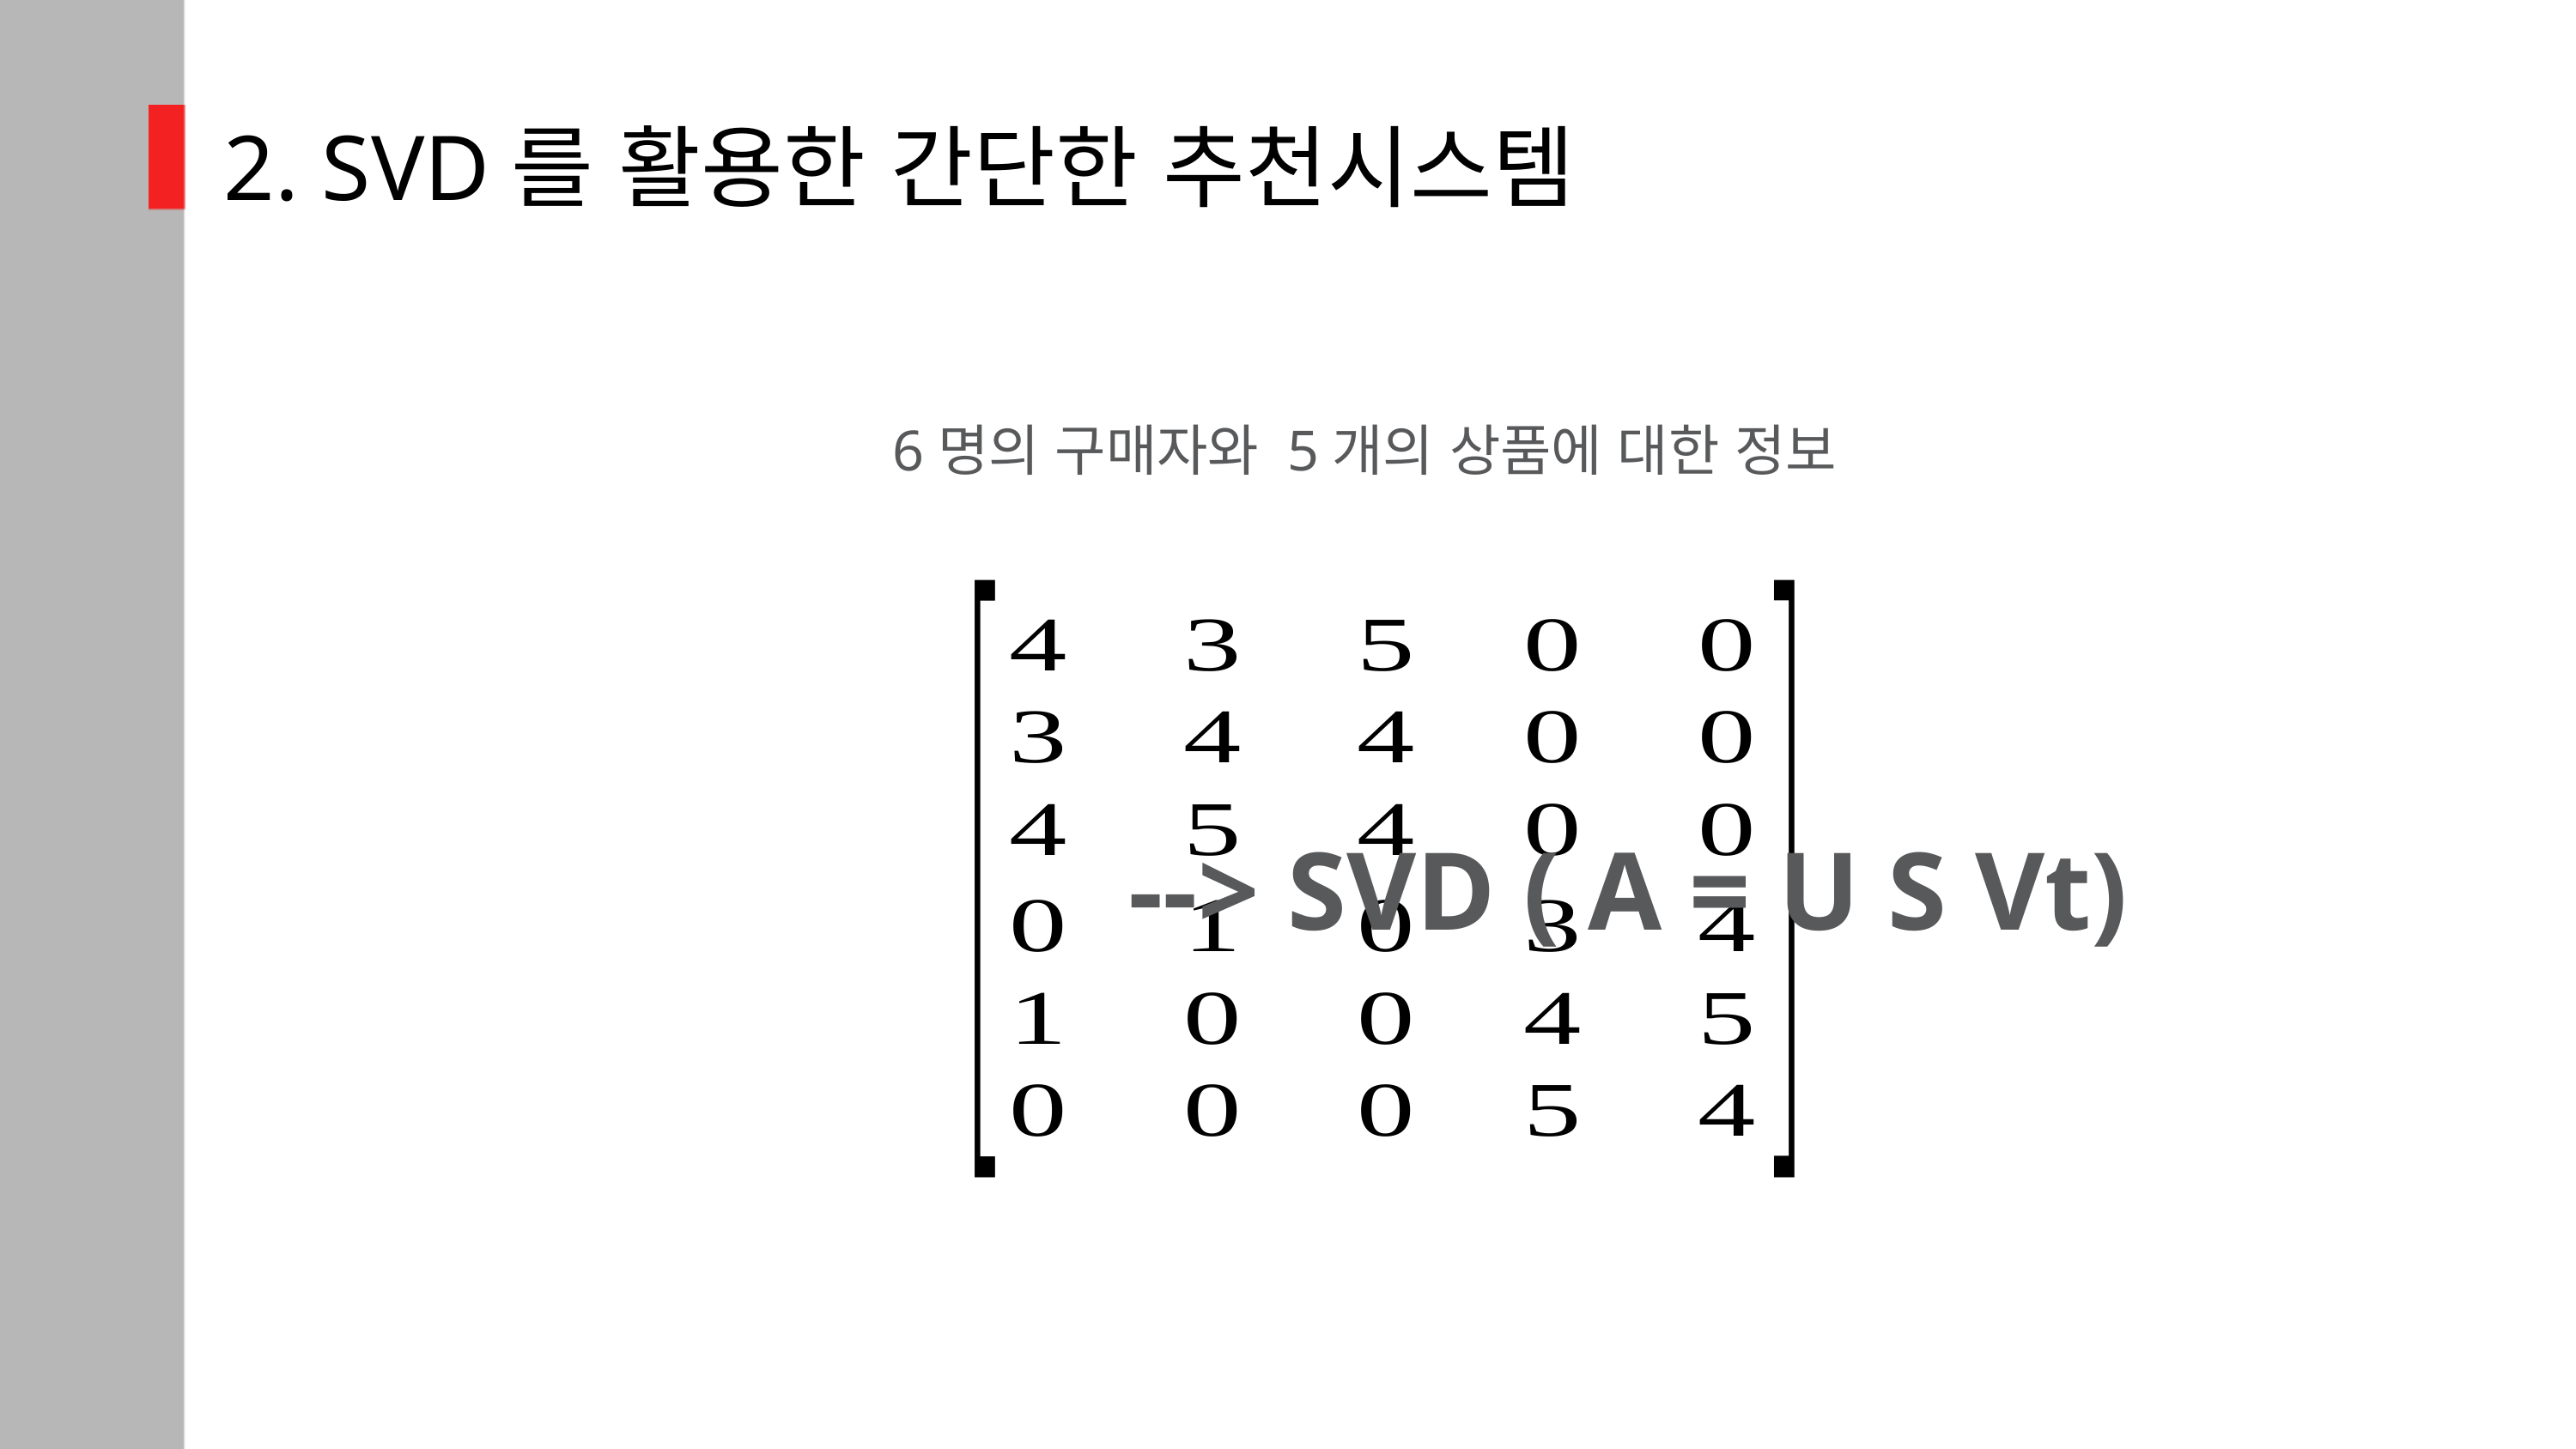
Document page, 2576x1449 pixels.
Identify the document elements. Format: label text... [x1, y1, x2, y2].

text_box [0, 0, 186, 1449]
text_box 6명의 구매자와 5개의 상품에 대한 정보 [879, 370, 1975, 488]
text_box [149, 104, 185, 210]
text_box 2. SVD를 활용한 간단한 추천시스템 [210, 105, 1943, 225]
text_box --> SVD ( A = U S Vt) [1115, 816, 2351, 958]
